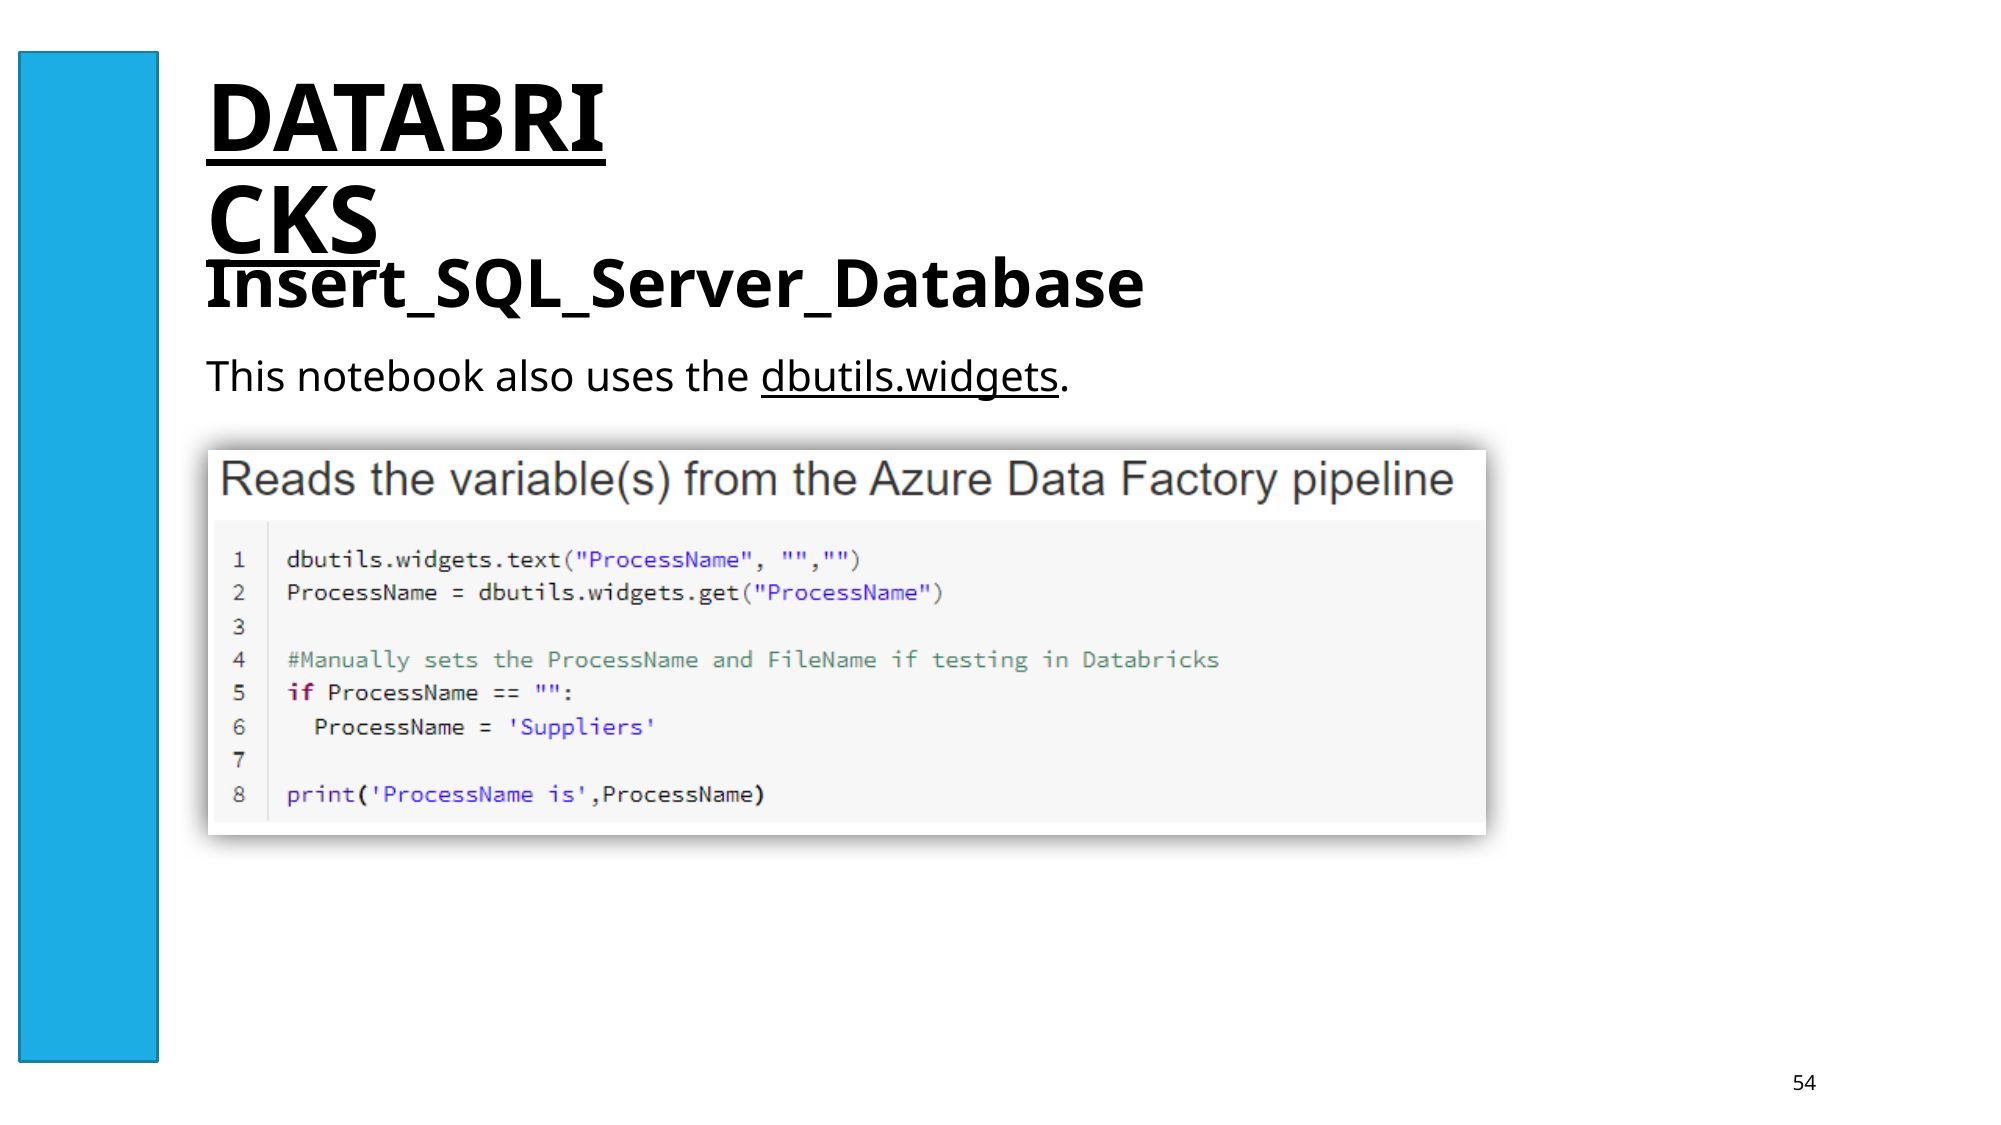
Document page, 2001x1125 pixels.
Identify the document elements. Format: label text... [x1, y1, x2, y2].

text_box DATABRICKS [191, 63, 666, 232]
text_box [18, 51, 159, 1063]
text_box Insert_SQL_Server_Database [191, 232, 1192, 328]
text_box This notebook also uses the dbutils.widgets. [191, 342, 1109, 408]
picture [208, 450, 1486, 836]
slide_number 54 [1777, 1061, 1938, 1107]
